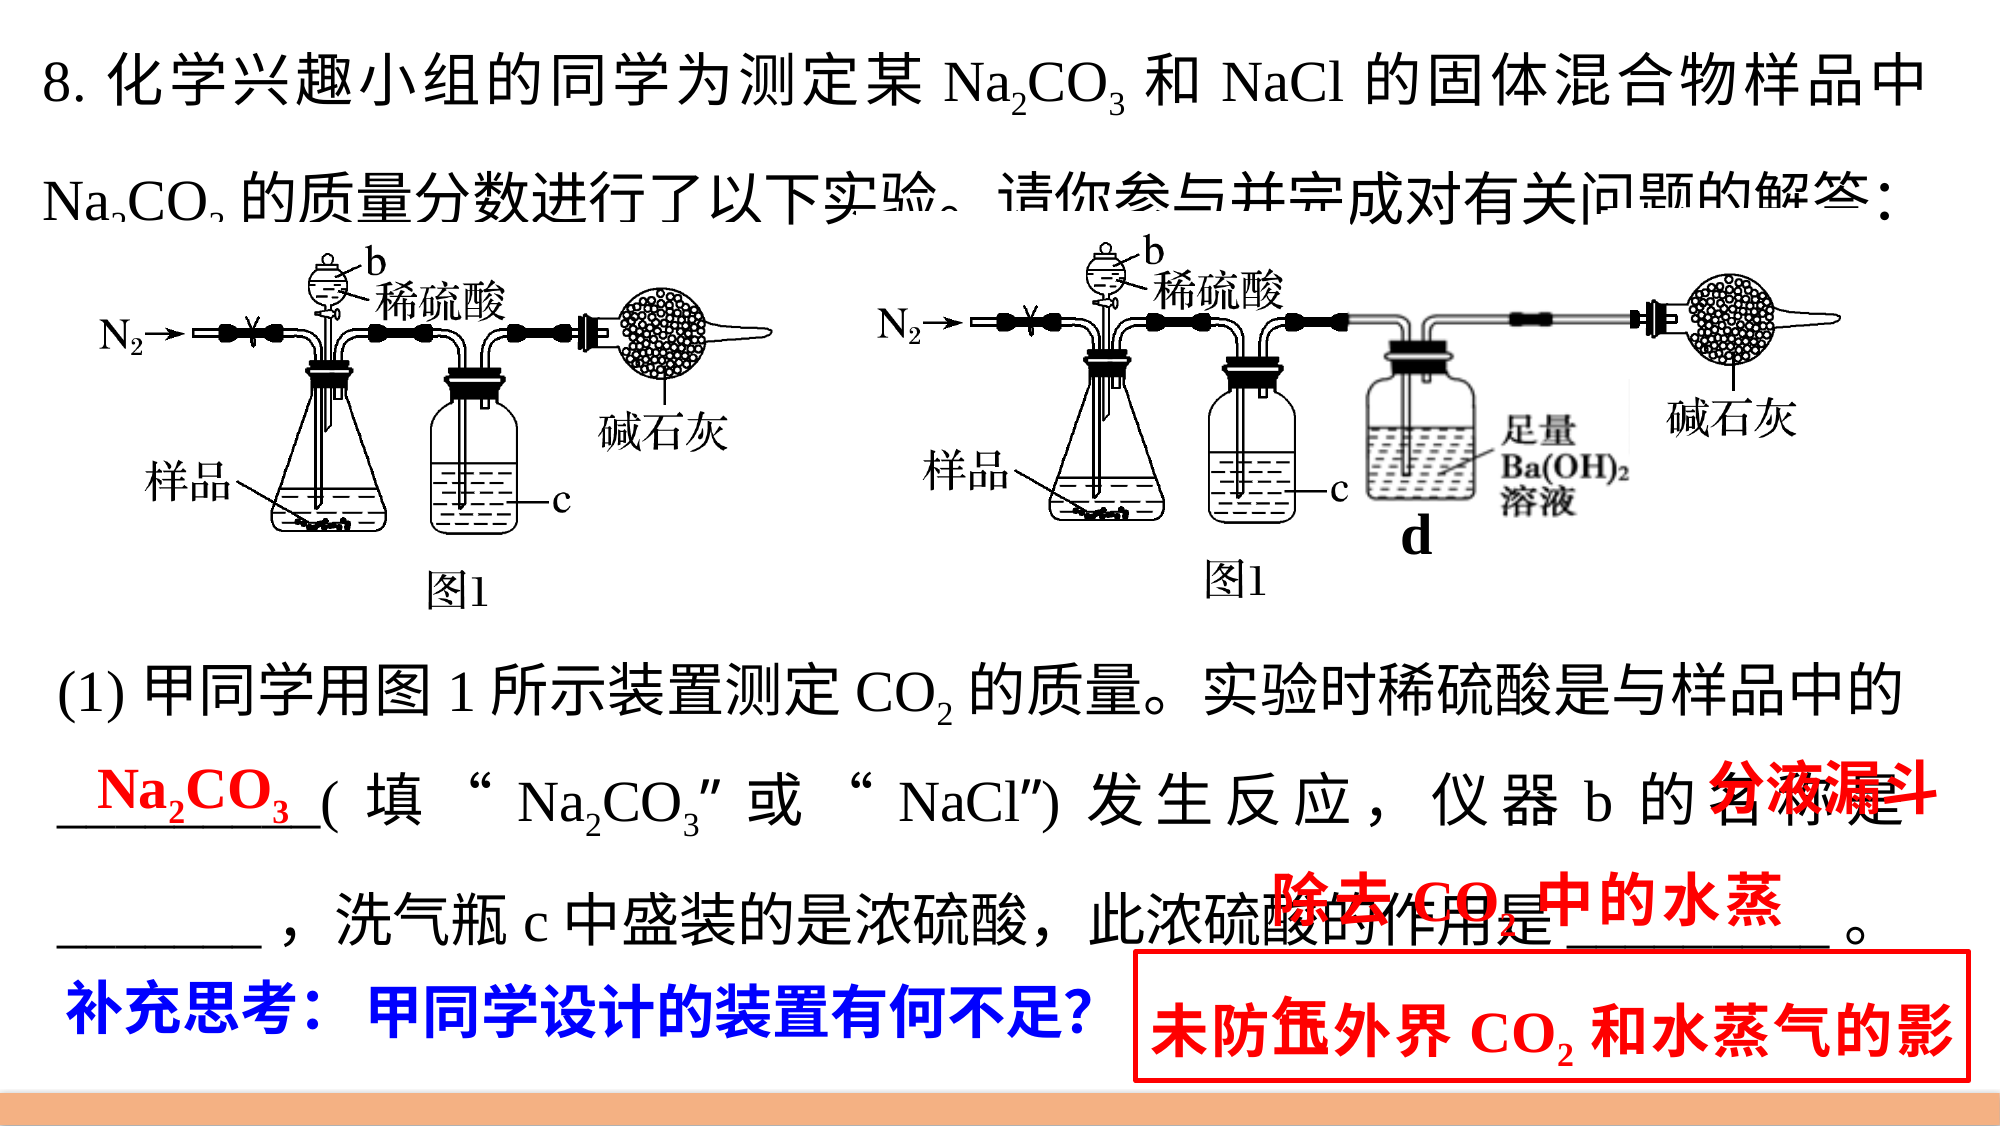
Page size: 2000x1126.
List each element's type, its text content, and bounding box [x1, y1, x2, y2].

text_box 8.化学兴趣小组的同学为测定某Na2CO3和NaCl的固体混合物样品中Na2CO3的质量分数进行了以下实验。请你参与并完成对有关问题的解答： [28, 0, 1957, 250]
text_box 甲同学设计的装置有何不足？ [350, 968, 1135, 1053]
text_box 分液漏斗 [1692, 743, 1956, 829]
text_box 未防止外界CO2和水蒸气的影响 [1135, 951, 1969, 1081]
text_box (1)甲同学用图1所示装置测定CO2的质量。实验时稀硫酸是与样品中的_________(填“Na2CO3”或“NaCl”)发生反应，仪器b的名称是_______，洗气瓶c中盛装的是浓硫酸，此浓硫酸的作用是_________。 [42, 614, 1933, 961]
text_box Na2CO3 [82, 743, 305, 838]
text_box 除去CO2中的水蒸气 [1256, 820, 1799, 951]
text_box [1347, 290, 1631, 575]
picture [1607, 208, 1875, 452]
text_box 补充思考： [50, 964, 372, 1049]
picture [855, 211, 1351, 609]
picture [78, 222, 783, 621]
text_box [0, 1092, 2000, 1126]
